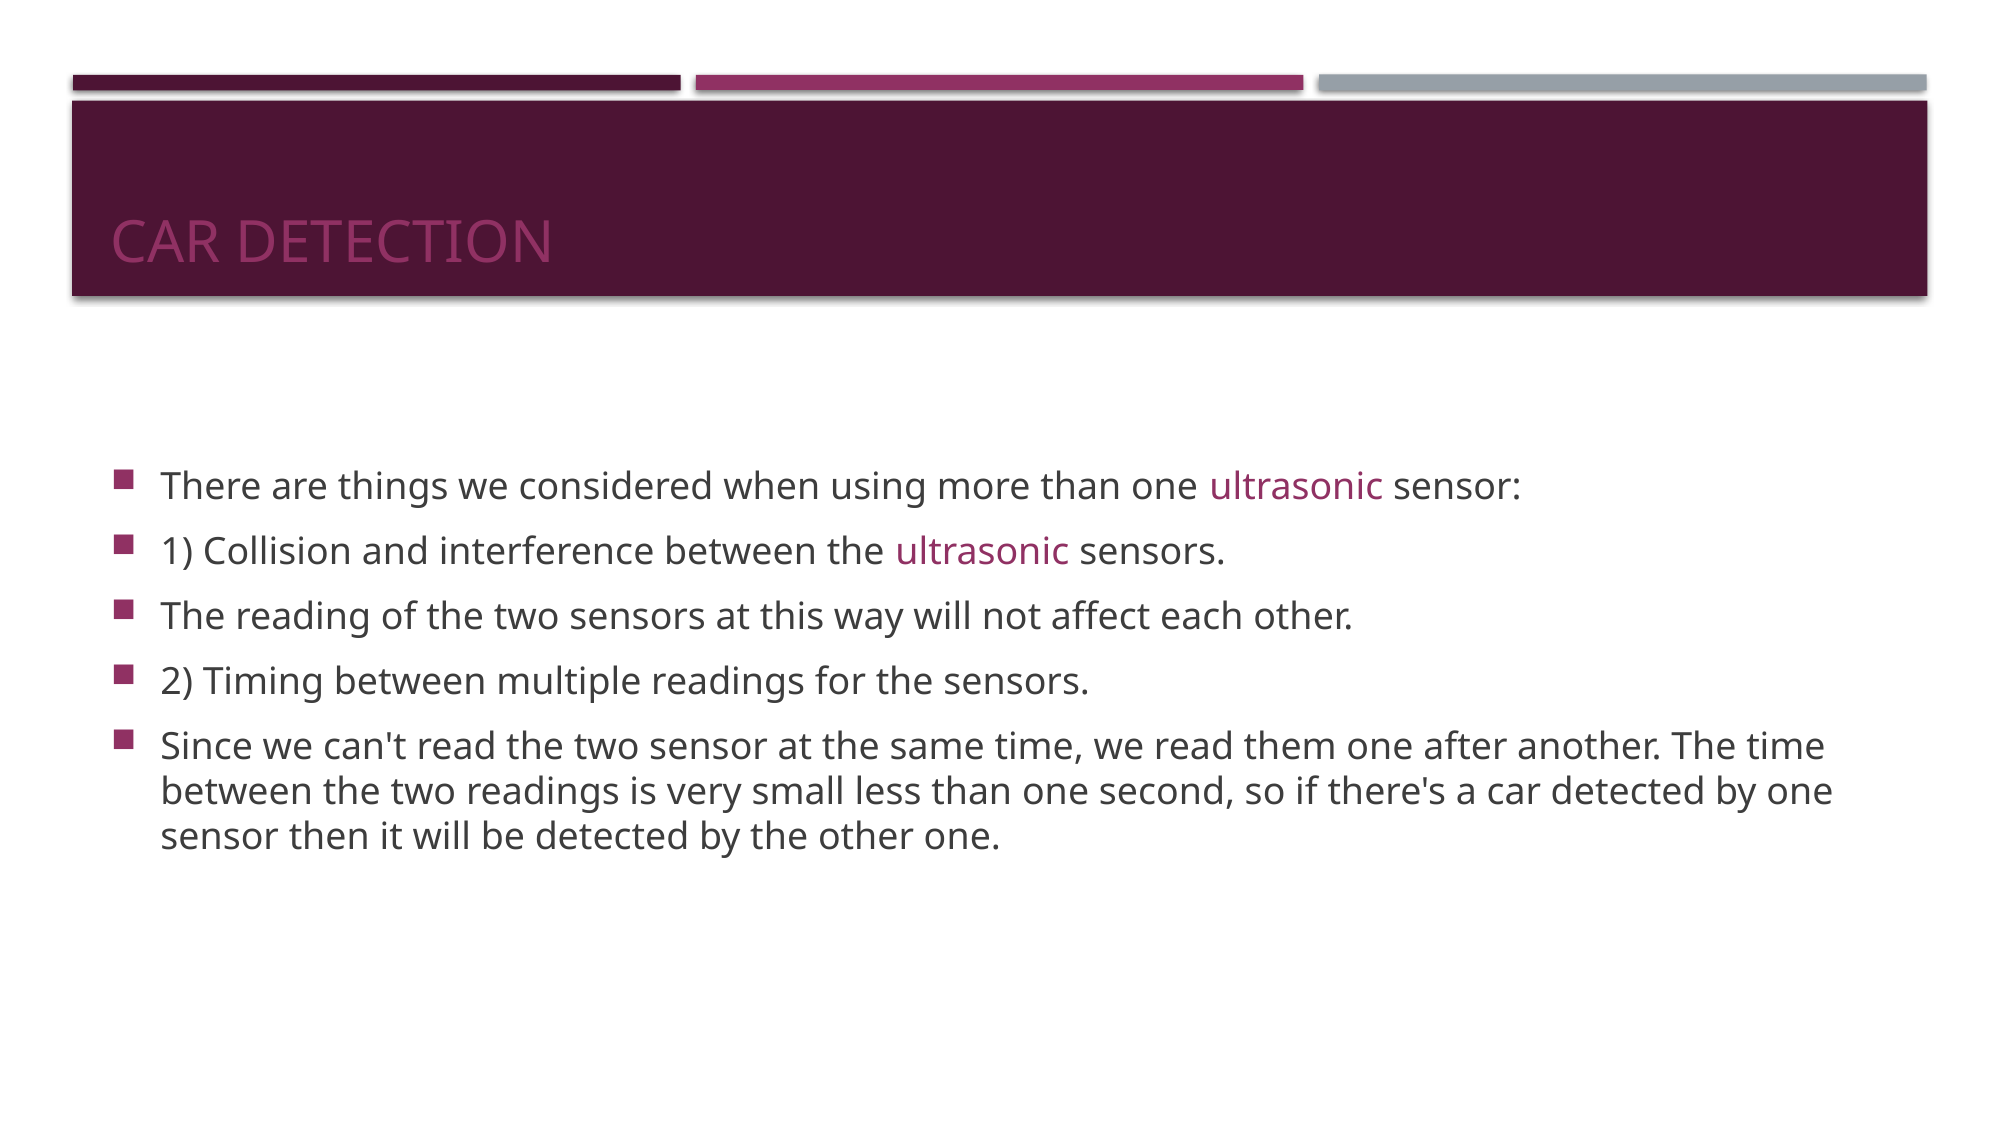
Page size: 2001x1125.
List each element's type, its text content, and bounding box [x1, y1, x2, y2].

list There are things we considered when using more than one ultrasonic sensor: 1) Collision and interference between the ultrasonic sensors. The reading of the two sensors at this way will not affect each other. 2) Timing between multiple readings for the sensors. Since we can't read the two sensor at the same time, we read them one after another. The time between the two readings is very small less than one second, so if there's a car detected by one sensor then it will be detected by the other one. [95, 357, 1905, 962]
title Car detection [95, 115, 1905, 282]
